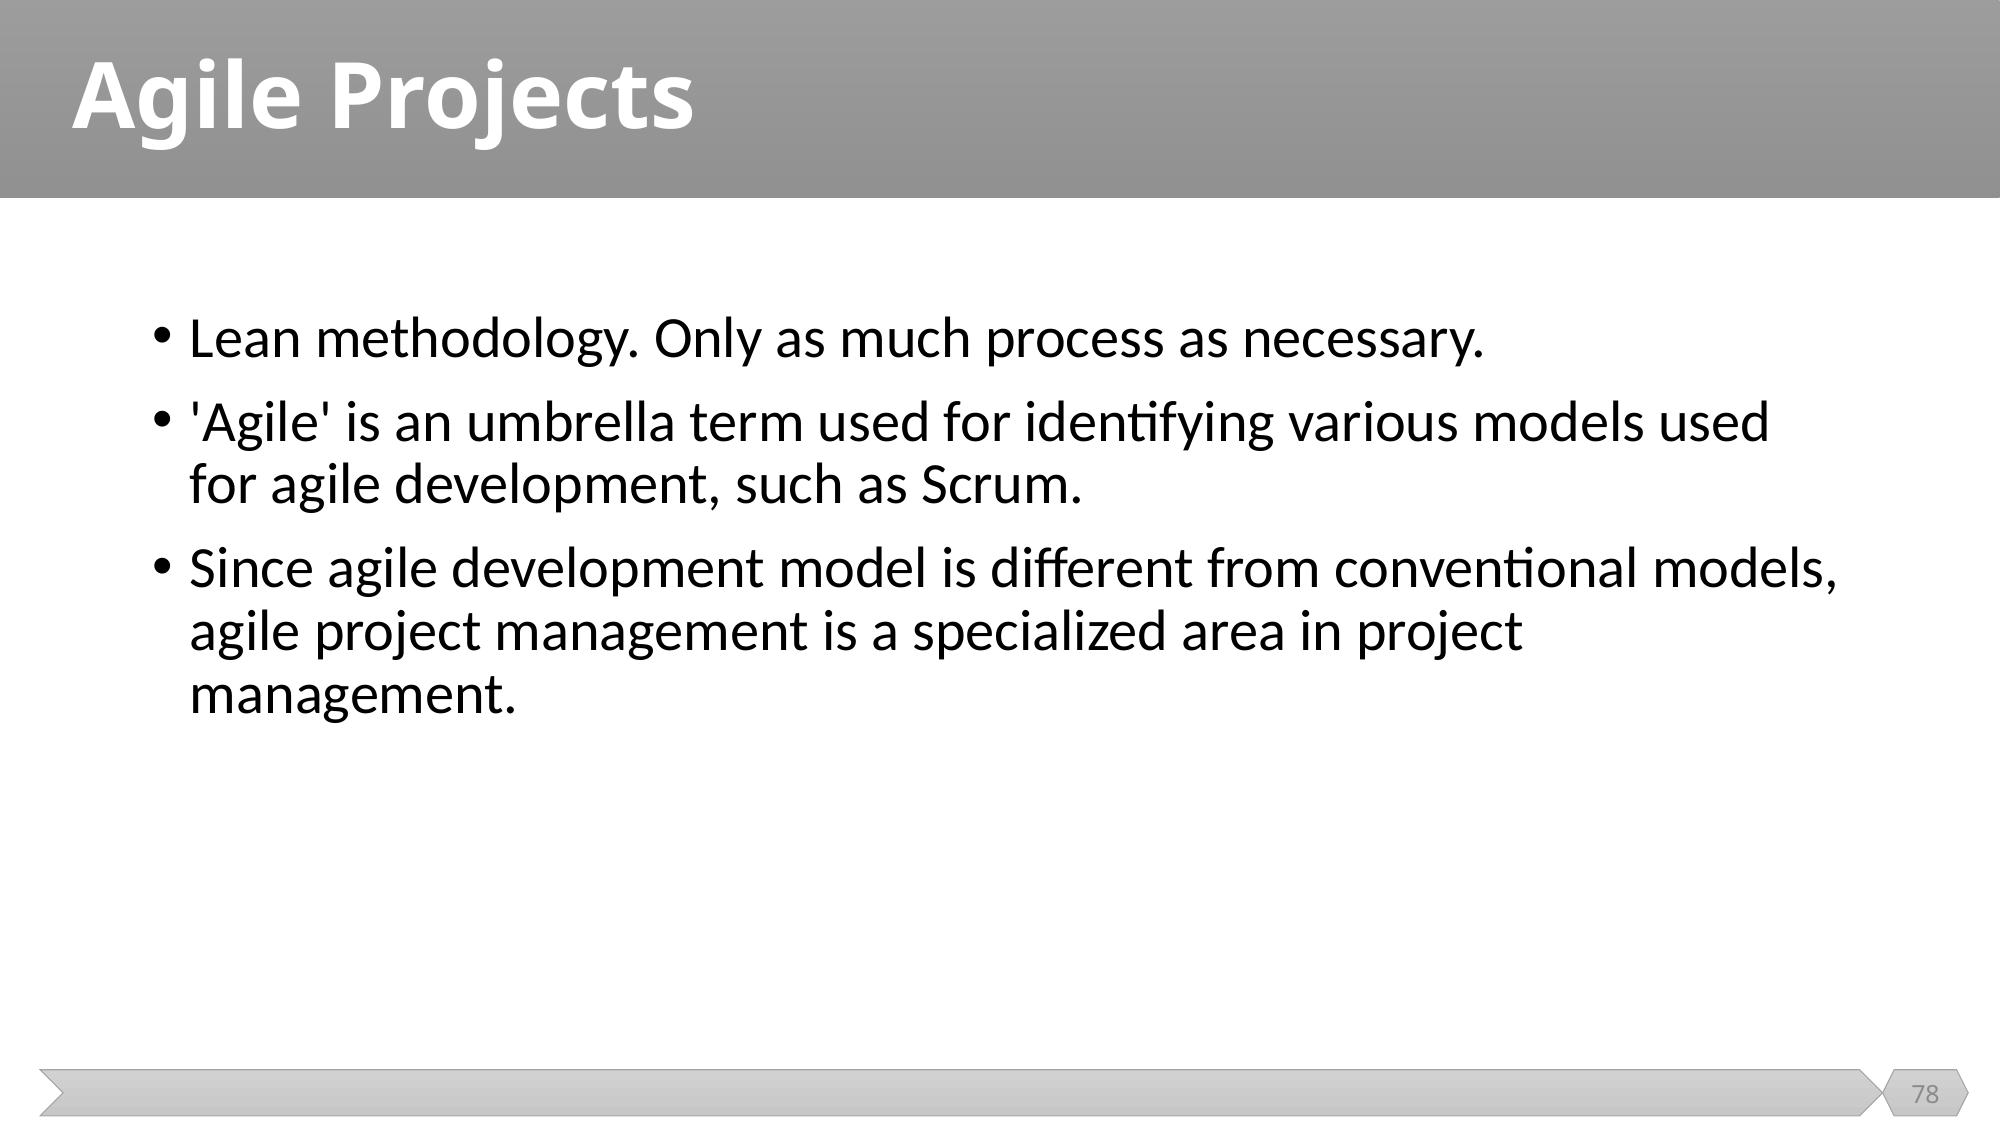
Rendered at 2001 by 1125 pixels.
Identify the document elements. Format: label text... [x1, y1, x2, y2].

title Agile Projects [56, 0, 1969, 199]
slide_number 78 [1882, 1065, 1969, 1125]
list Lean methodology. Only as much process as necessary. 'Agile' is an umbrella term used for identifying various models used for agile development, such as Scrum. Since agile development model is different from conventional models, agile project management is a specialized area in project management. [137, 299, 1863, 1014]
